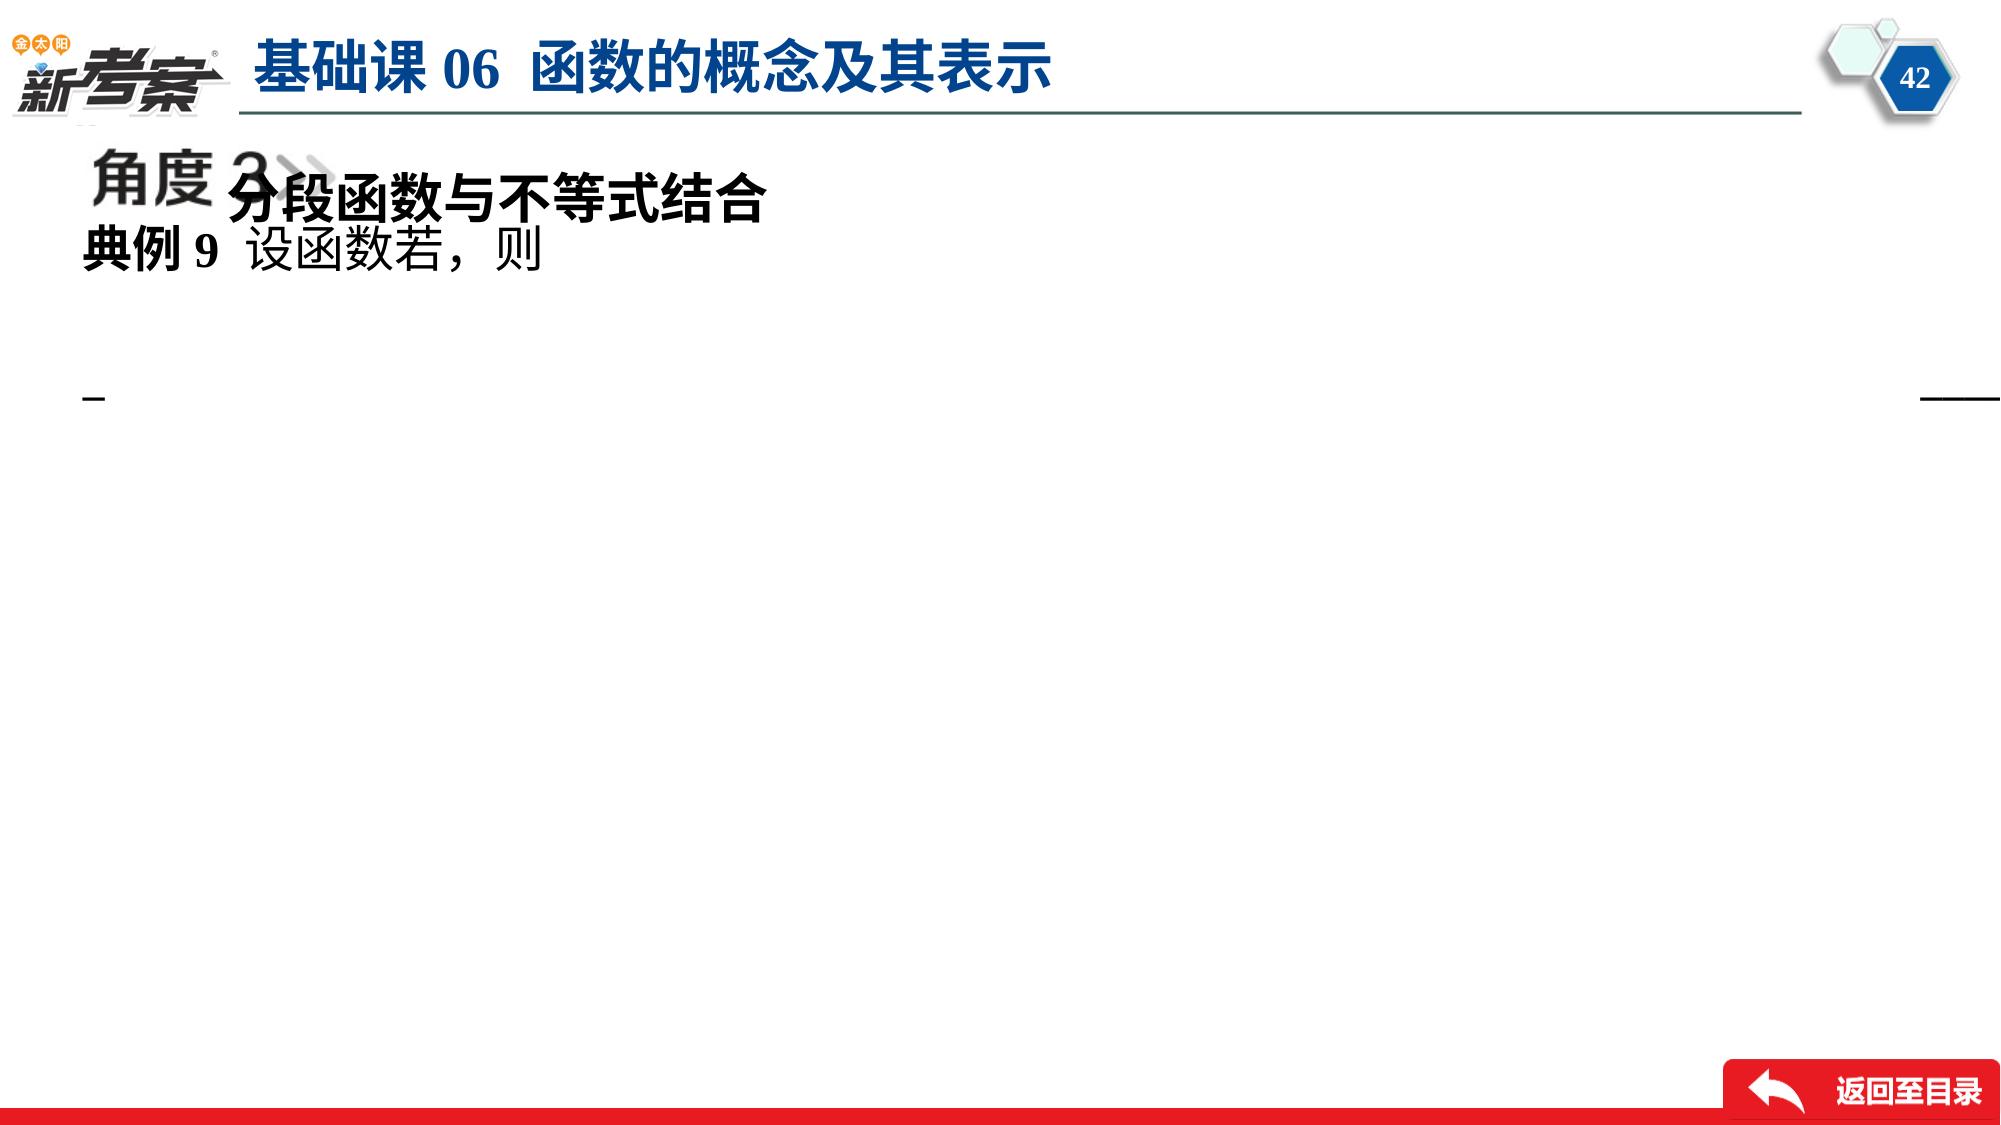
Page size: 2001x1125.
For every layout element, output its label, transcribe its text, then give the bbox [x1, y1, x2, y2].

picture [0, 0, 2001, 1125]
text_box &9& 分段函数与不等式结合 [82, 123, 1917, 243]
